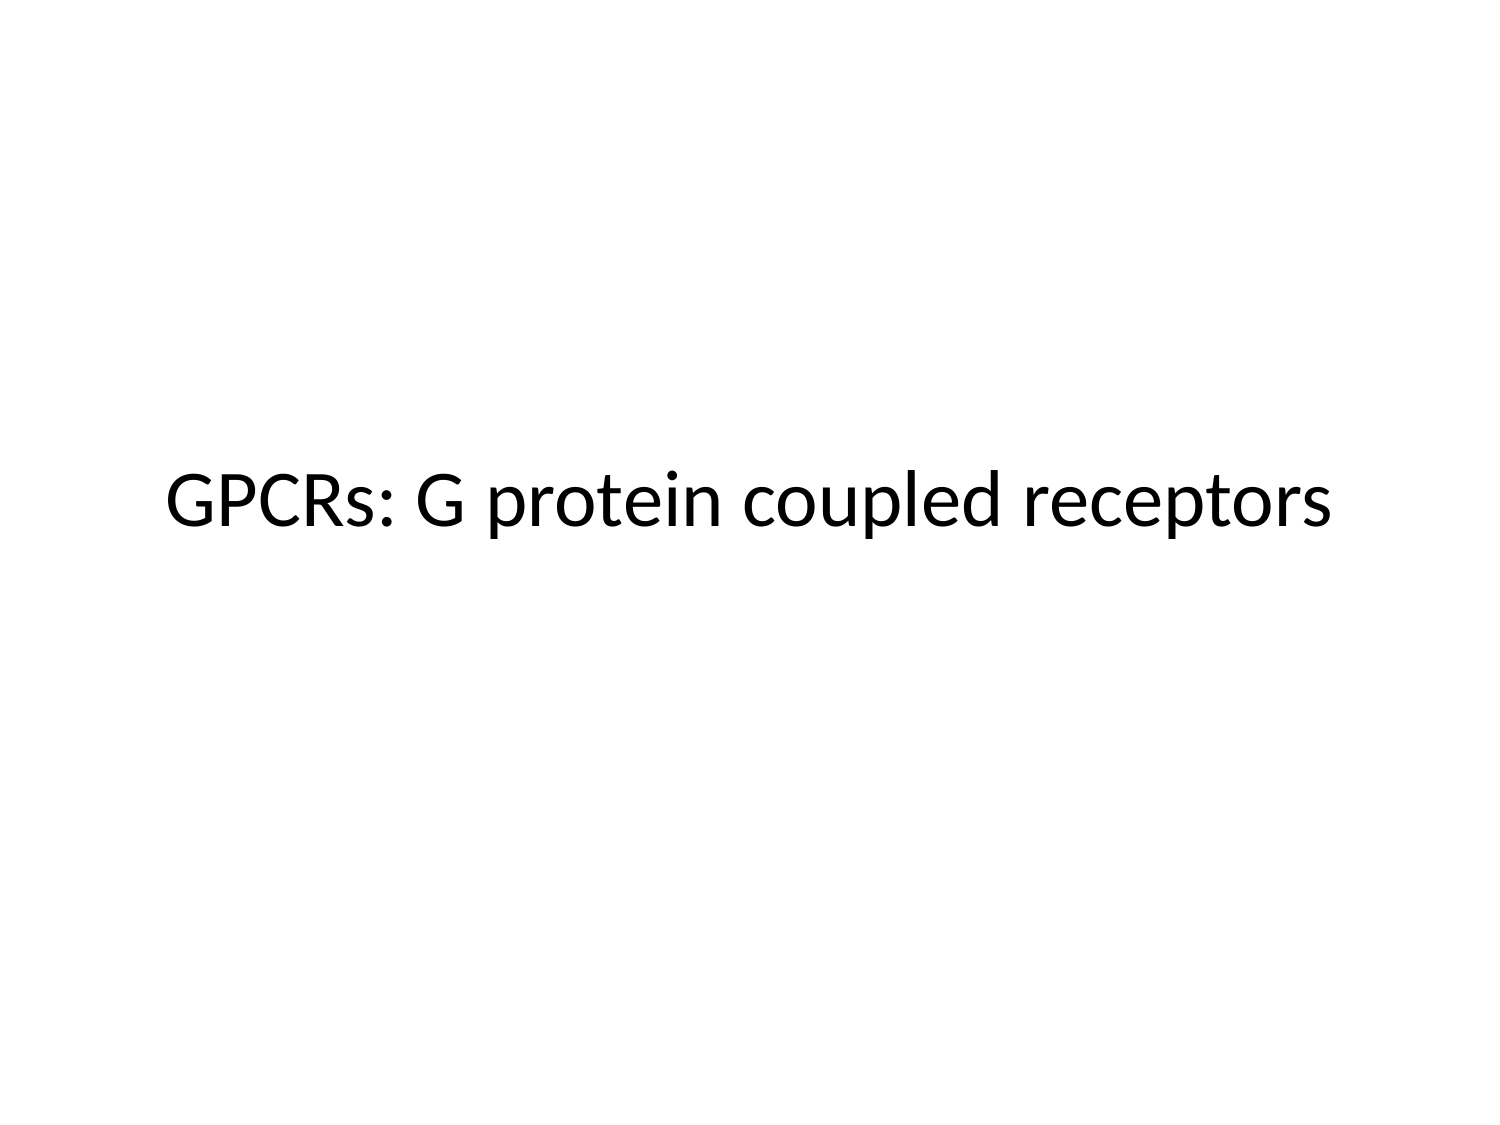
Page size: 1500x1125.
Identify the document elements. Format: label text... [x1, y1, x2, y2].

title GPCRs: G protein coupled receptors [75, 399, 1425, 588]
